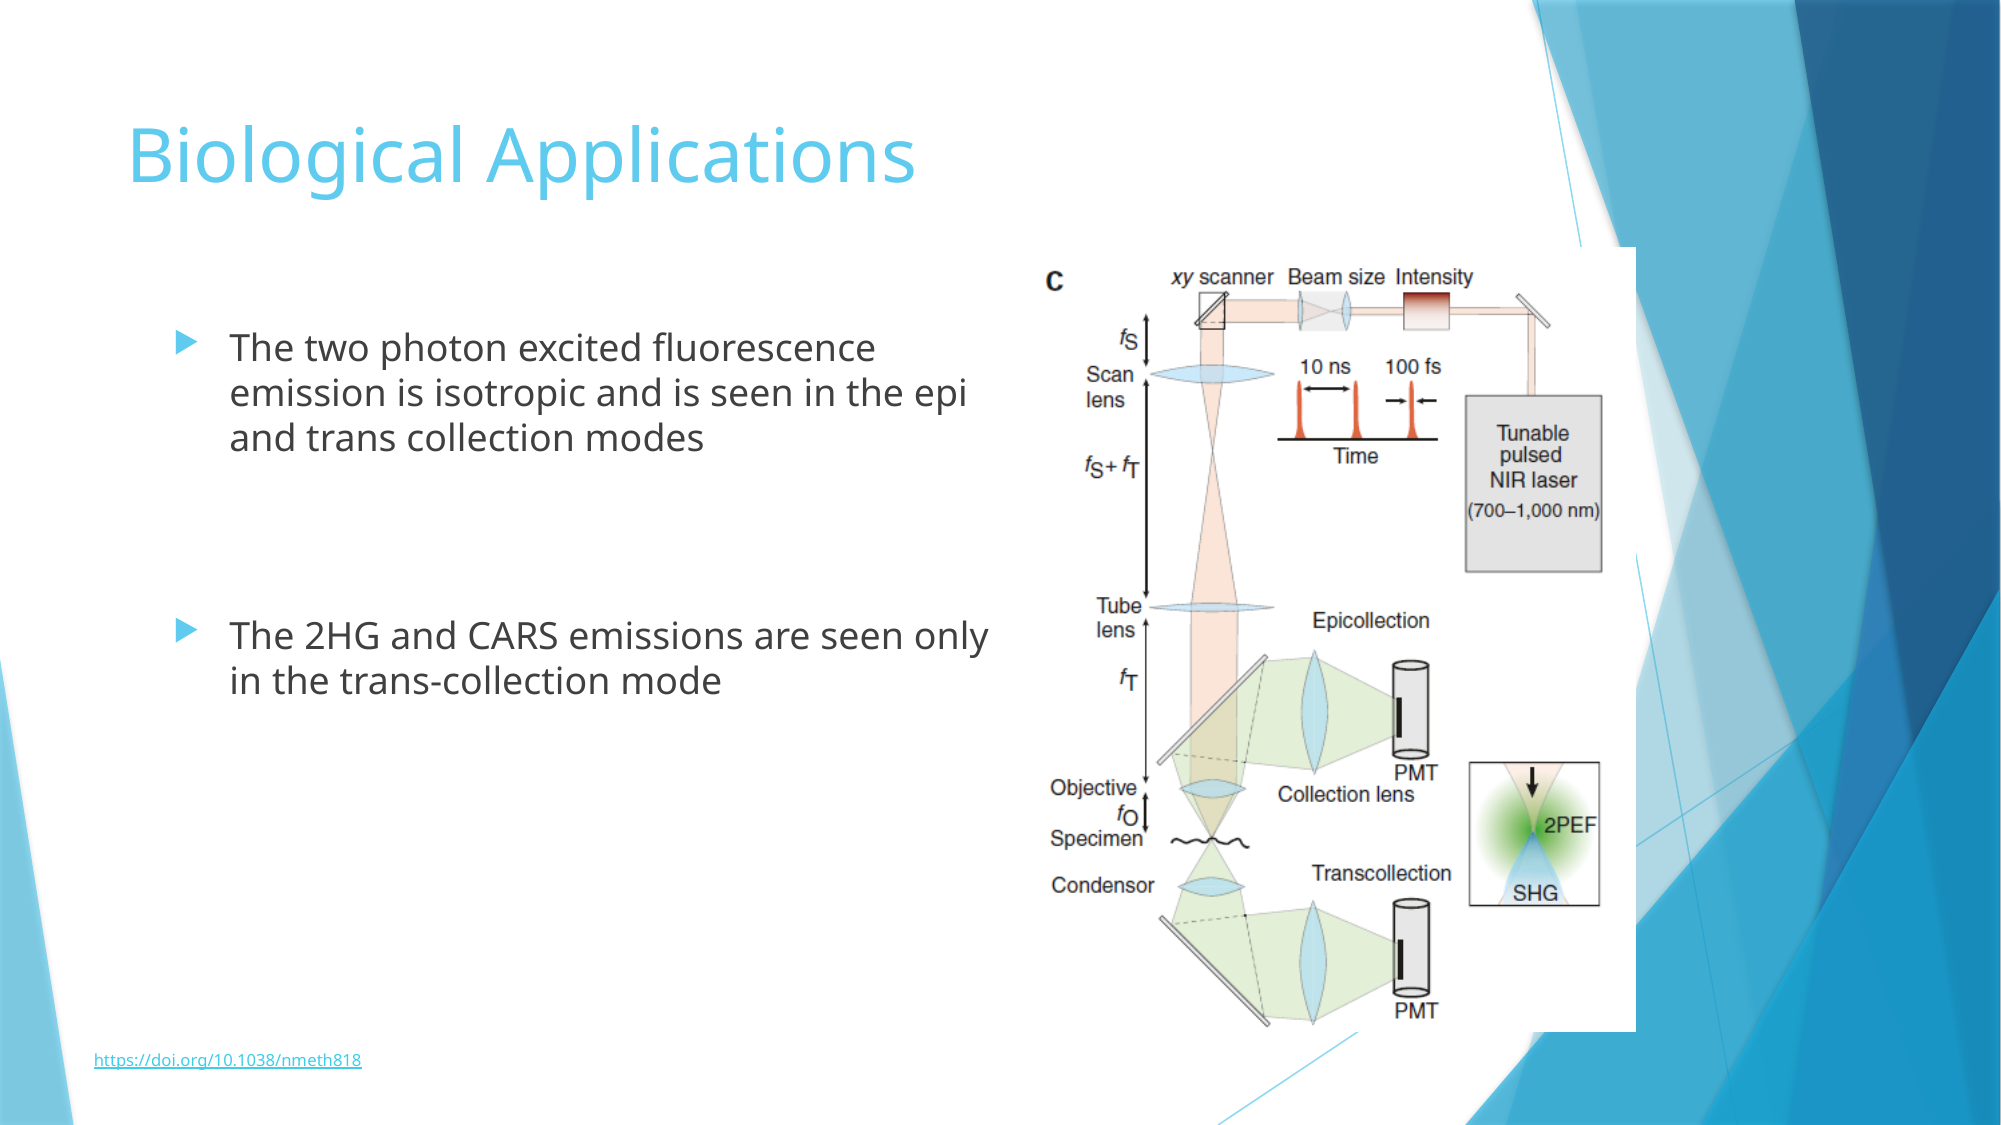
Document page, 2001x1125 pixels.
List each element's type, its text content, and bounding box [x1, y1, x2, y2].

title Biological Applications [111, 99, 1522, 317]
list The two photon excited fluorescence emission is isotropic and is seen in the epi and trans collection modes The 2HG and CARS emissions are seen only in the trans-collection mode [158, 316, 1014, 954]
picture [1044, 246, 1637, 1032]
text_box https://doi.org/10.1038/nmeth818 [79, 1041, 457, 1100]
